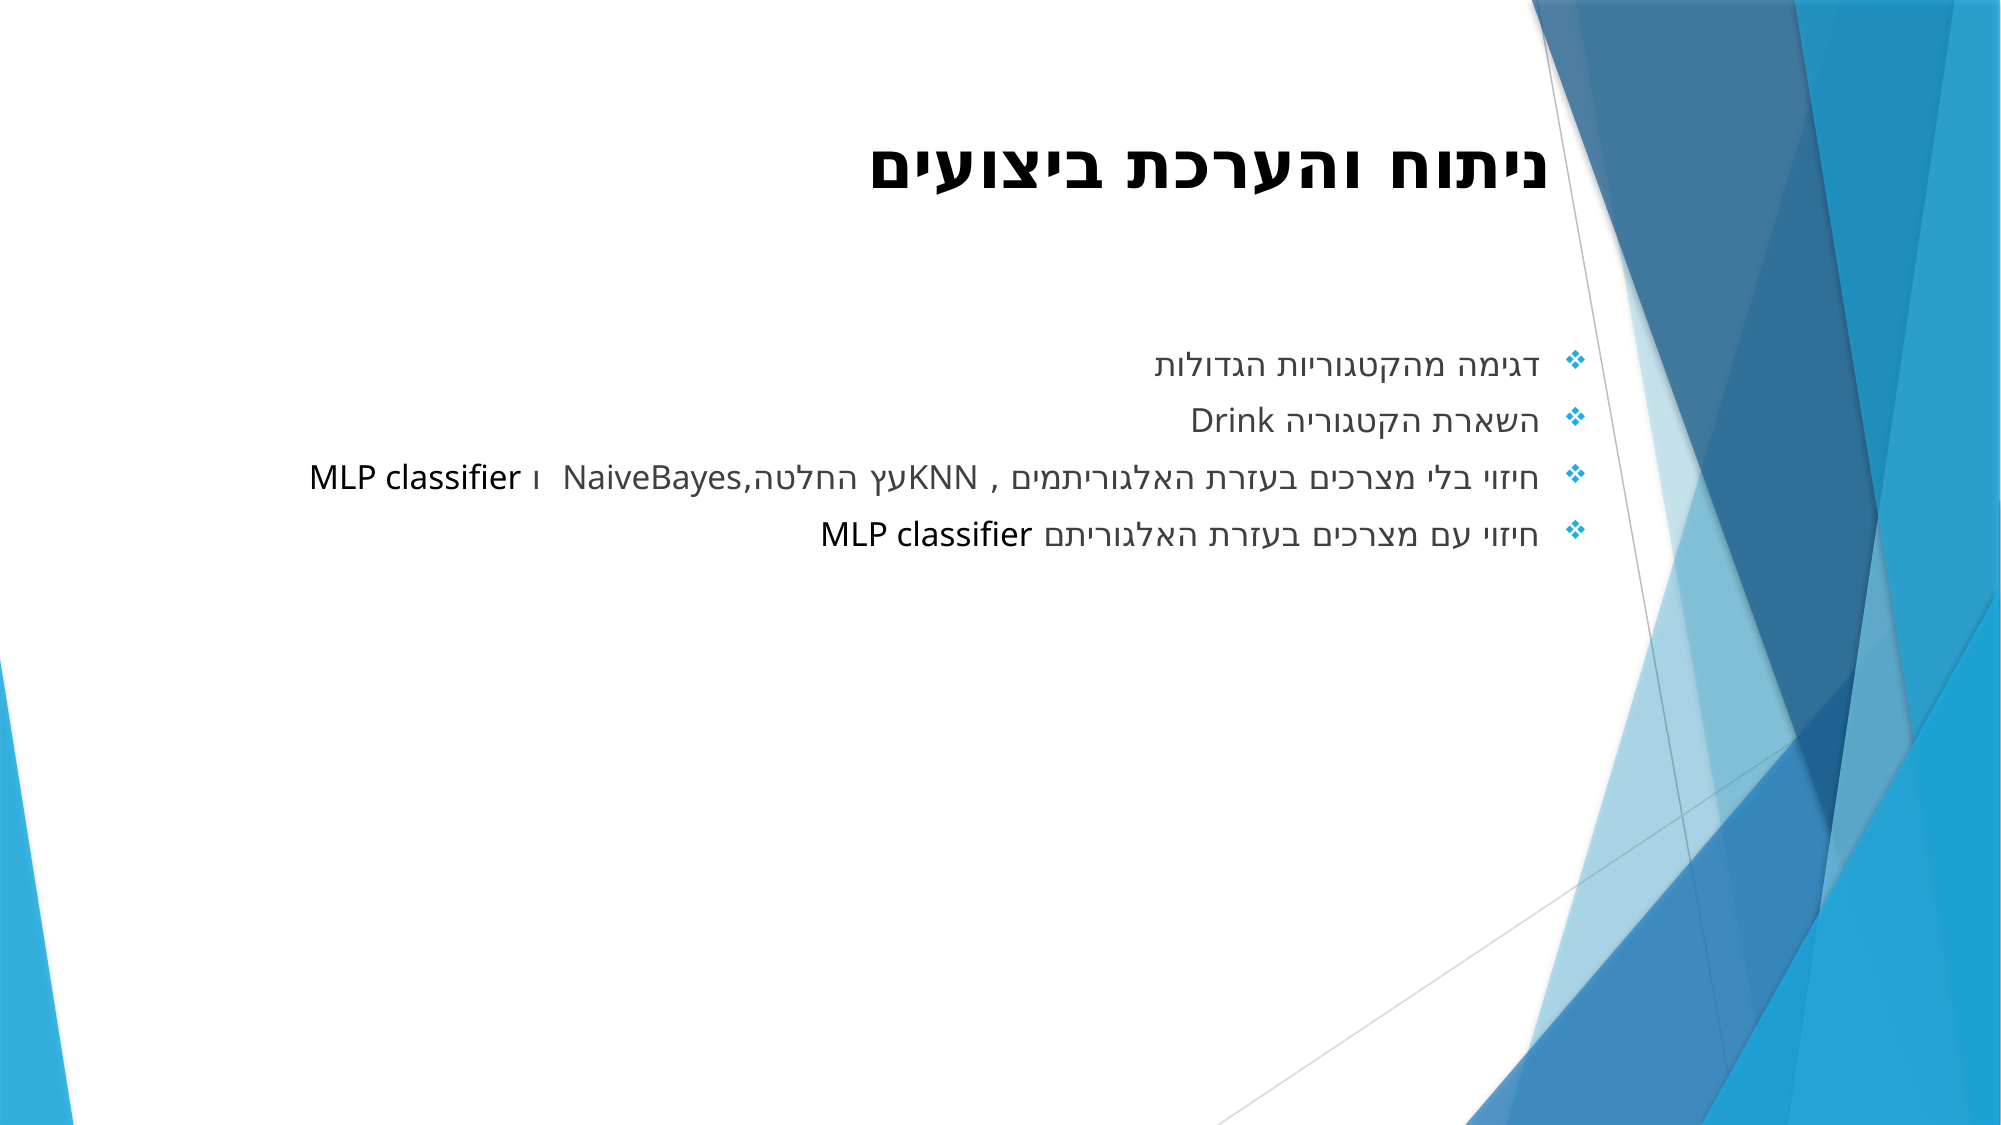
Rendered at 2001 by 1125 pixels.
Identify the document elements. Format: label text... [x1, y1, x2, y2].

text_box דגימה מהקטגוריות הגדולות השארת הקטגוריה Drink חיזוי בלי מצרכים בעזרת האלגוריתמים , KNNעץ החלטה,NaiveBayes ו MLP classifier חיזוי עם מצרכים בעזרת האלגוריתם MLP classifier [75, 339, 1603, 618]
text_box ניתוח והערכת ביצועים [852, 114, 1568, 210]
